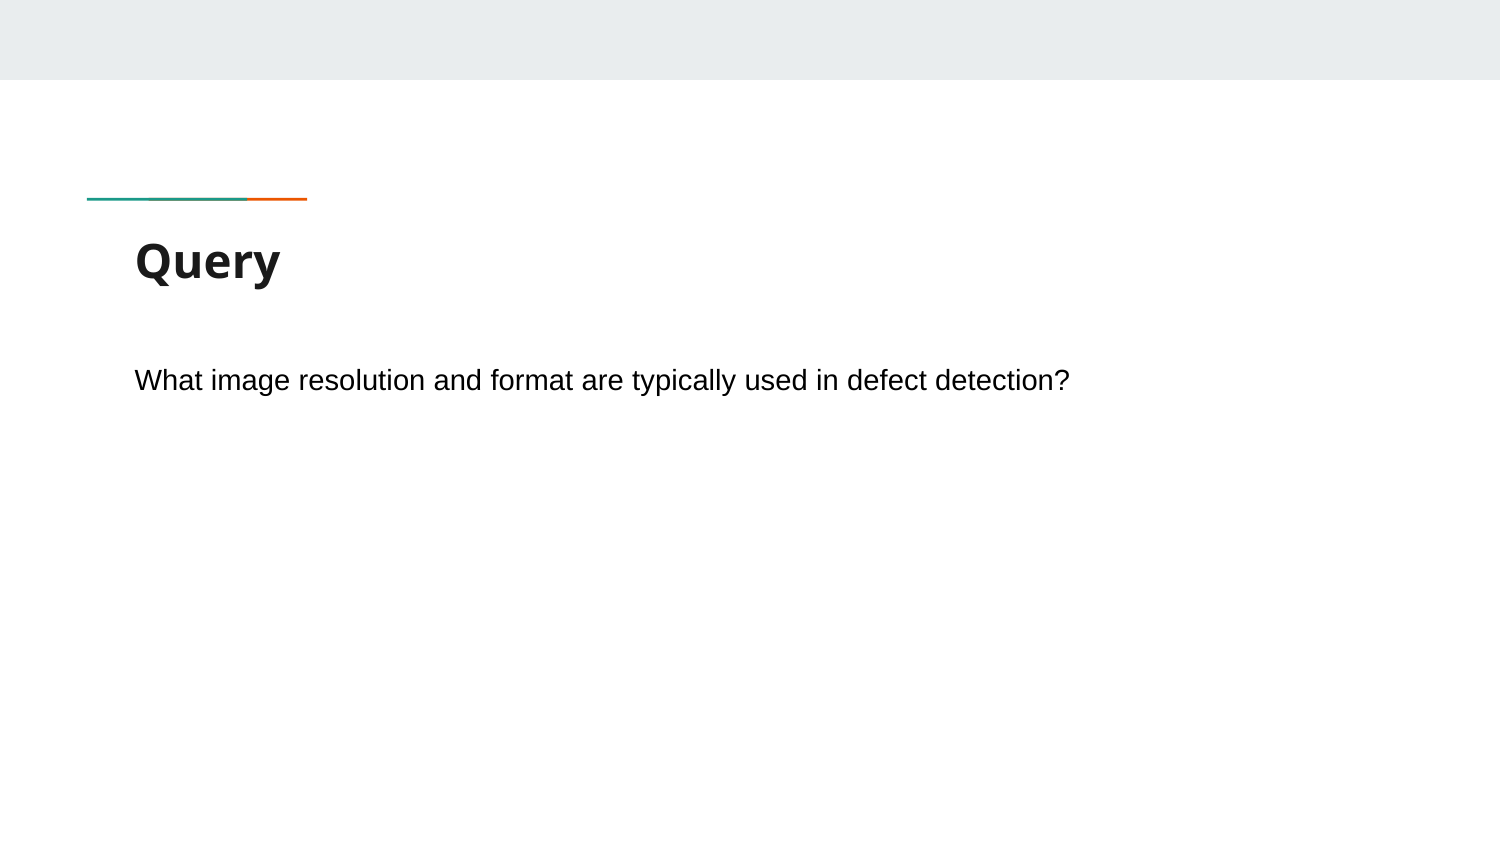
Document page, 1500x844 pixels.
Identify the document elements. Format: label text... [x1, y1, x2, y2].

title Query [119, 216, 1381, 305]
list What image resolution and format are typically used in defect detection? [119, 341, 1381, 712]
